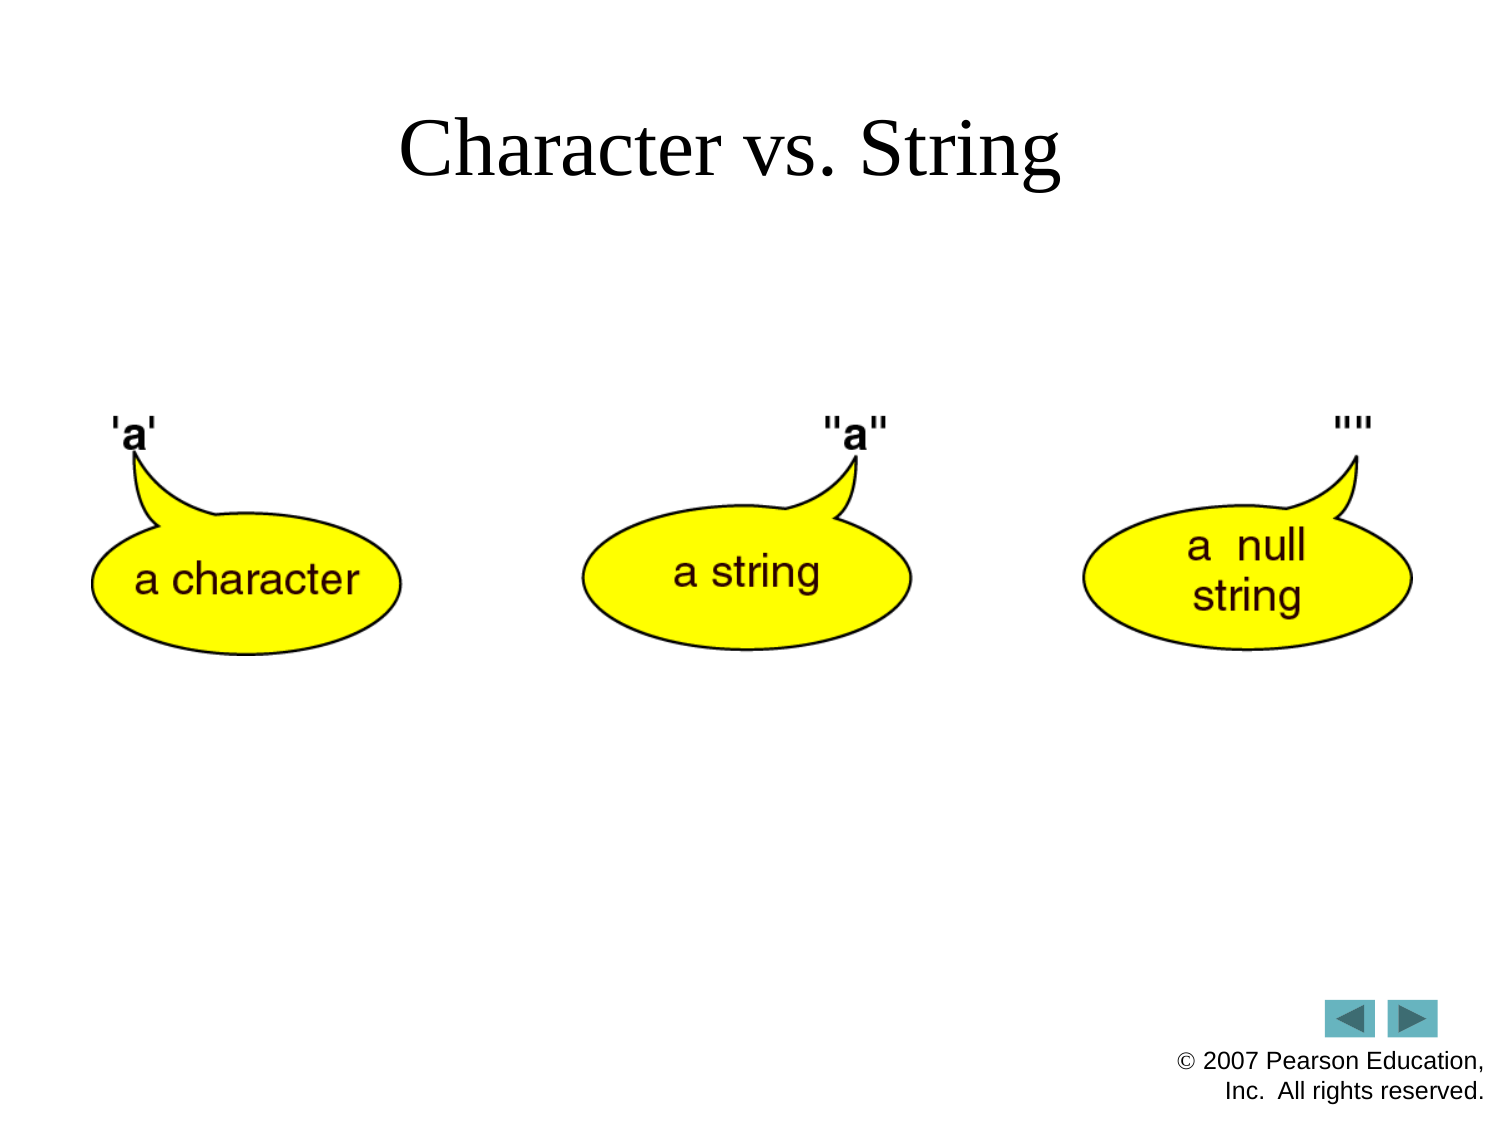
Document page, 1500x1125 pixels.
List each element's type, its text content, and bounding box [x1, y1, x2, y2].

picture [91, 406, 1413, 656]
text_box Character vs. String [99, 99, 1363, 200]
